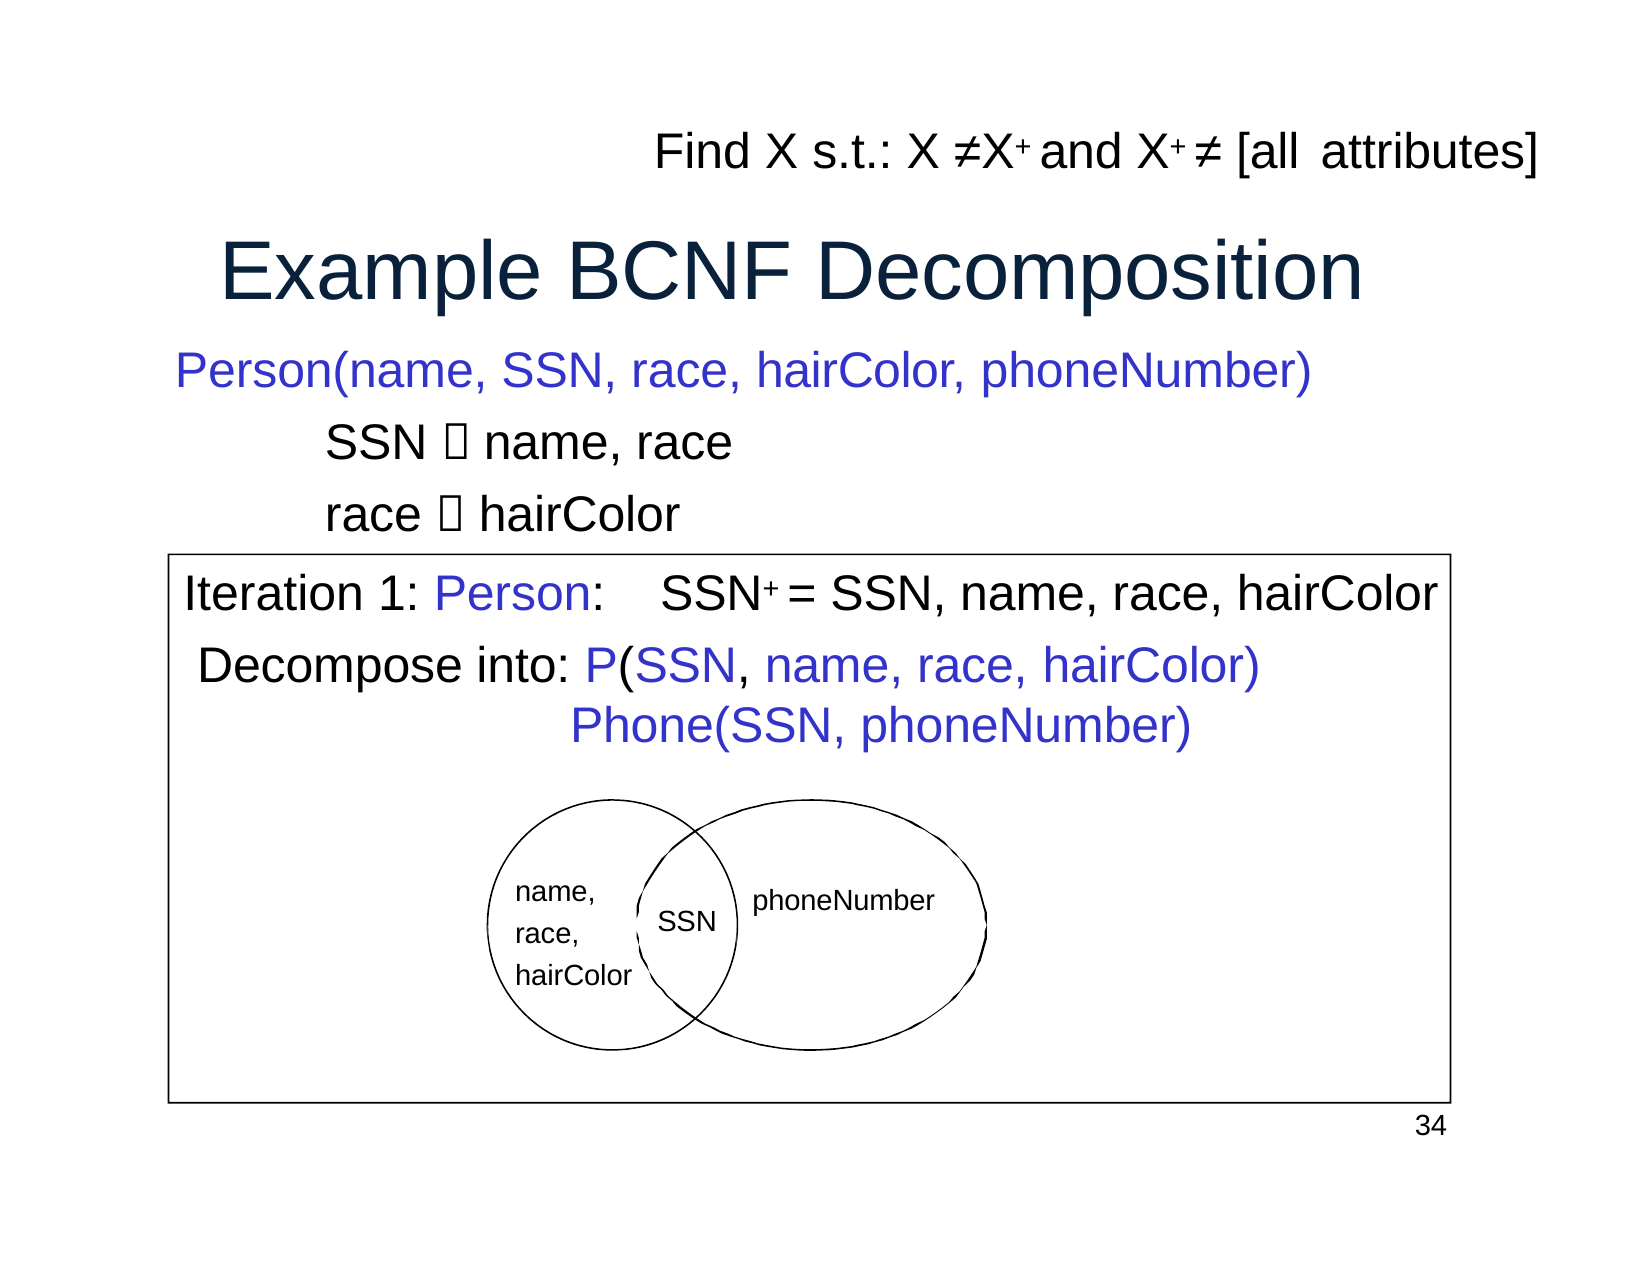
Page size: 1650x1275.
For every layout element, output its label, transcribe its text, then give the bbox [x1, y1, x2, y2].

text_box Example BCNF Decomposition Person(name, SSN, race, hairColor, phoneNumber) SSN  name, race race  hairColor Iteration 1: Person: SSN+ = SSN, name, race, hairColor Decompose into: P(SSN, name, race, hairColor) Phone(SSN, phoneNumber) [170, 178, 1442, 753]
title Find X s.t.: X ≠X+ and X+ ≠ [all attributes] [649, 116, 1555, 332]
text_box 34 [1408, 1107, 1454, 1142]
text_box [486, 798, 988, 1052]
text_box [167, 553, 1452, 1104]
